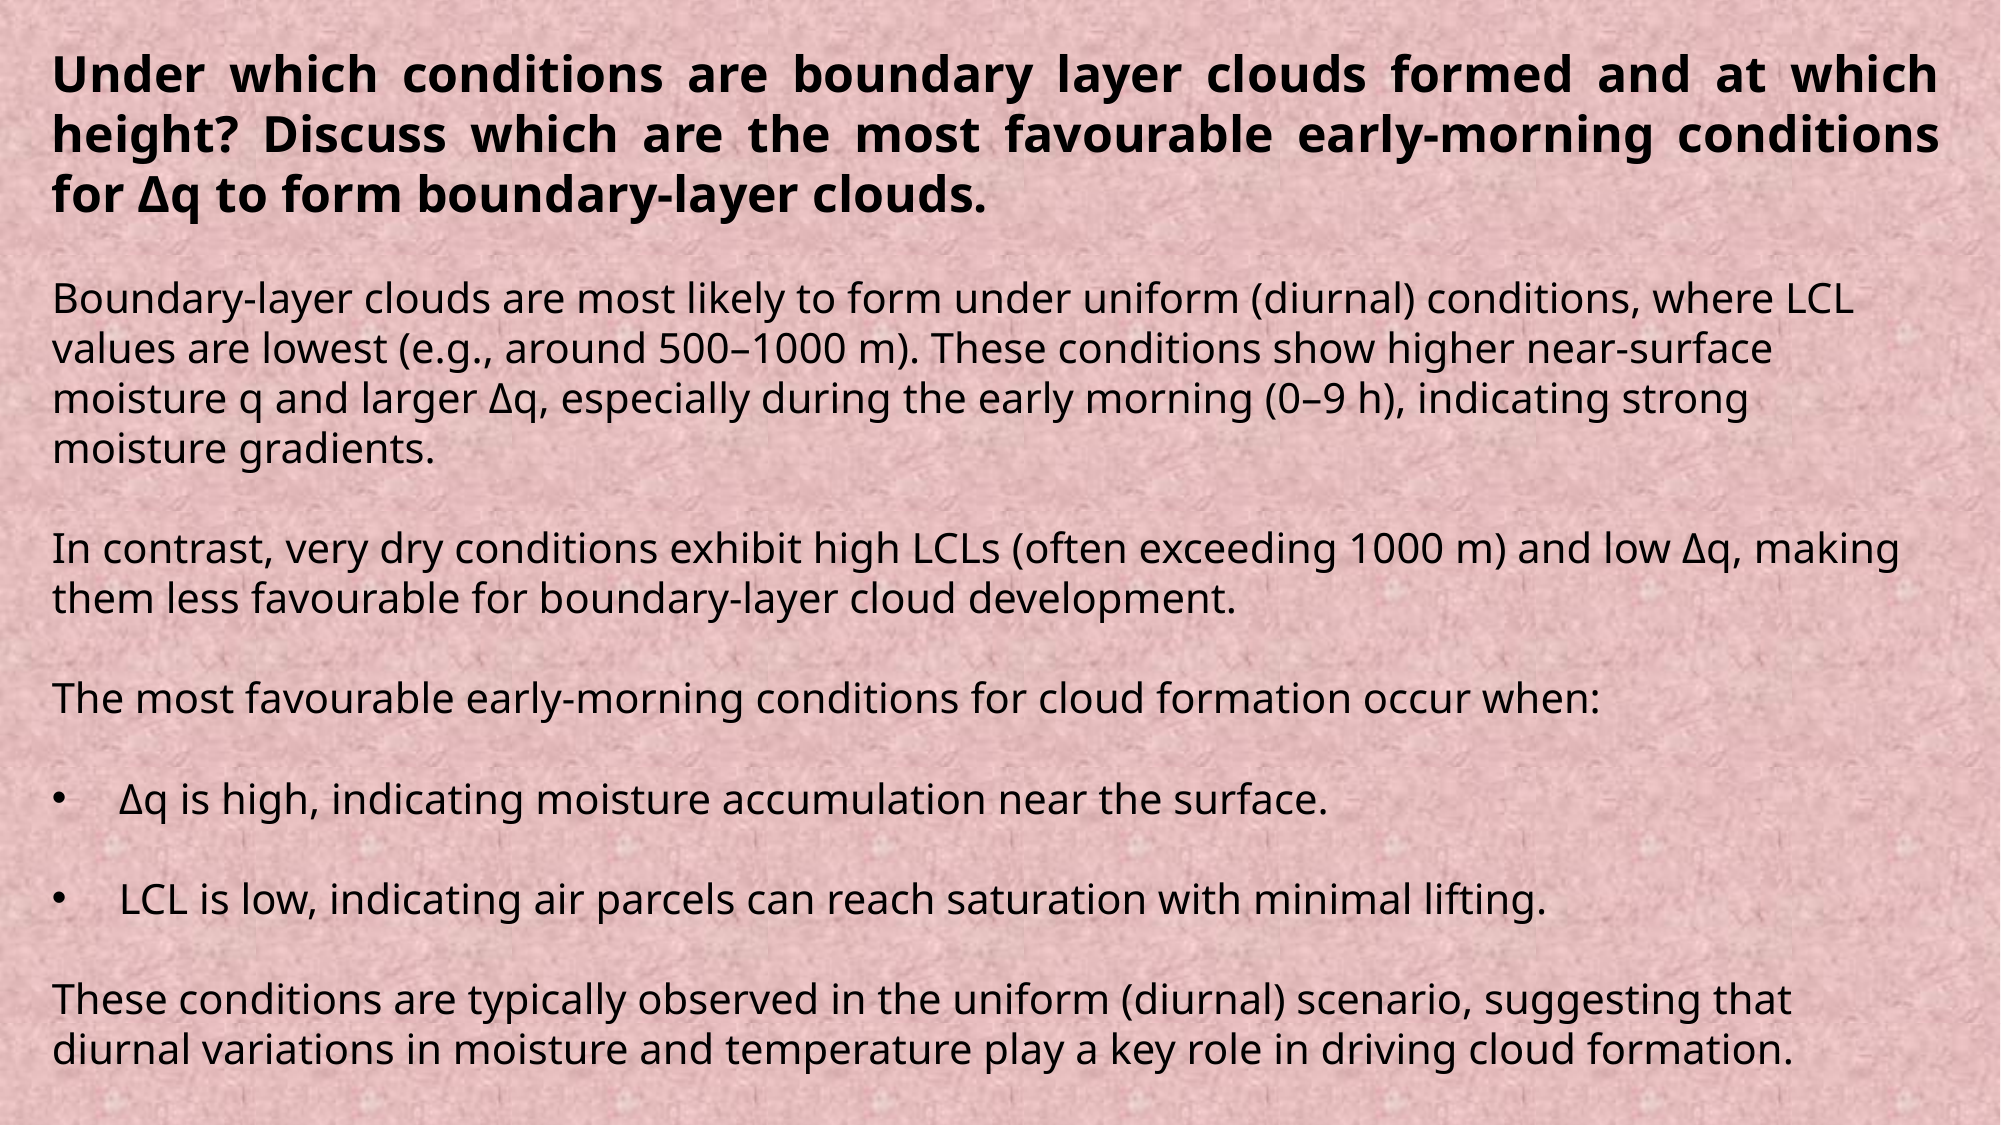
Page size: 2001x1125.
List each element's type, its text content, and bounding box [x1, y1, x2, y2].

text_box Under which conditions are boundary layer clouds formed and at which height? Discuss which are the most favourable early-morning conditions for Δq to form boundary-layer clouds. [37, 35, 1956, 230]
picture [0, 0, 2001, 1125]
text_box Boundary-layer clouds are most likely to form under uniform (diurnal) conditions, where LCL values are lowest (e.g., around 500–1000 m). These conditions show higher near-surface moisture q and larger Δq, especially during the early morning (0–9 h), indicating strong moisture gradients. In contrast, very dry conditions exhibit high LCLs (often exceeding 1000 m) and low Δq, making them less favourable for boundary-layer cloud development. The most favourable early-morning conditions for cloud formation occur when: Δq is high, indicating moisture accumulation near the surface. LCL is low, indicating air parcels can reach saturation with minimal lifting. These conditions are typically observed in the uniform (diurnal) scenario, suggesting that diurnal variations in moisture and temperature play a key role in driving cloud formation. [37, 264, 1931, 1080]
